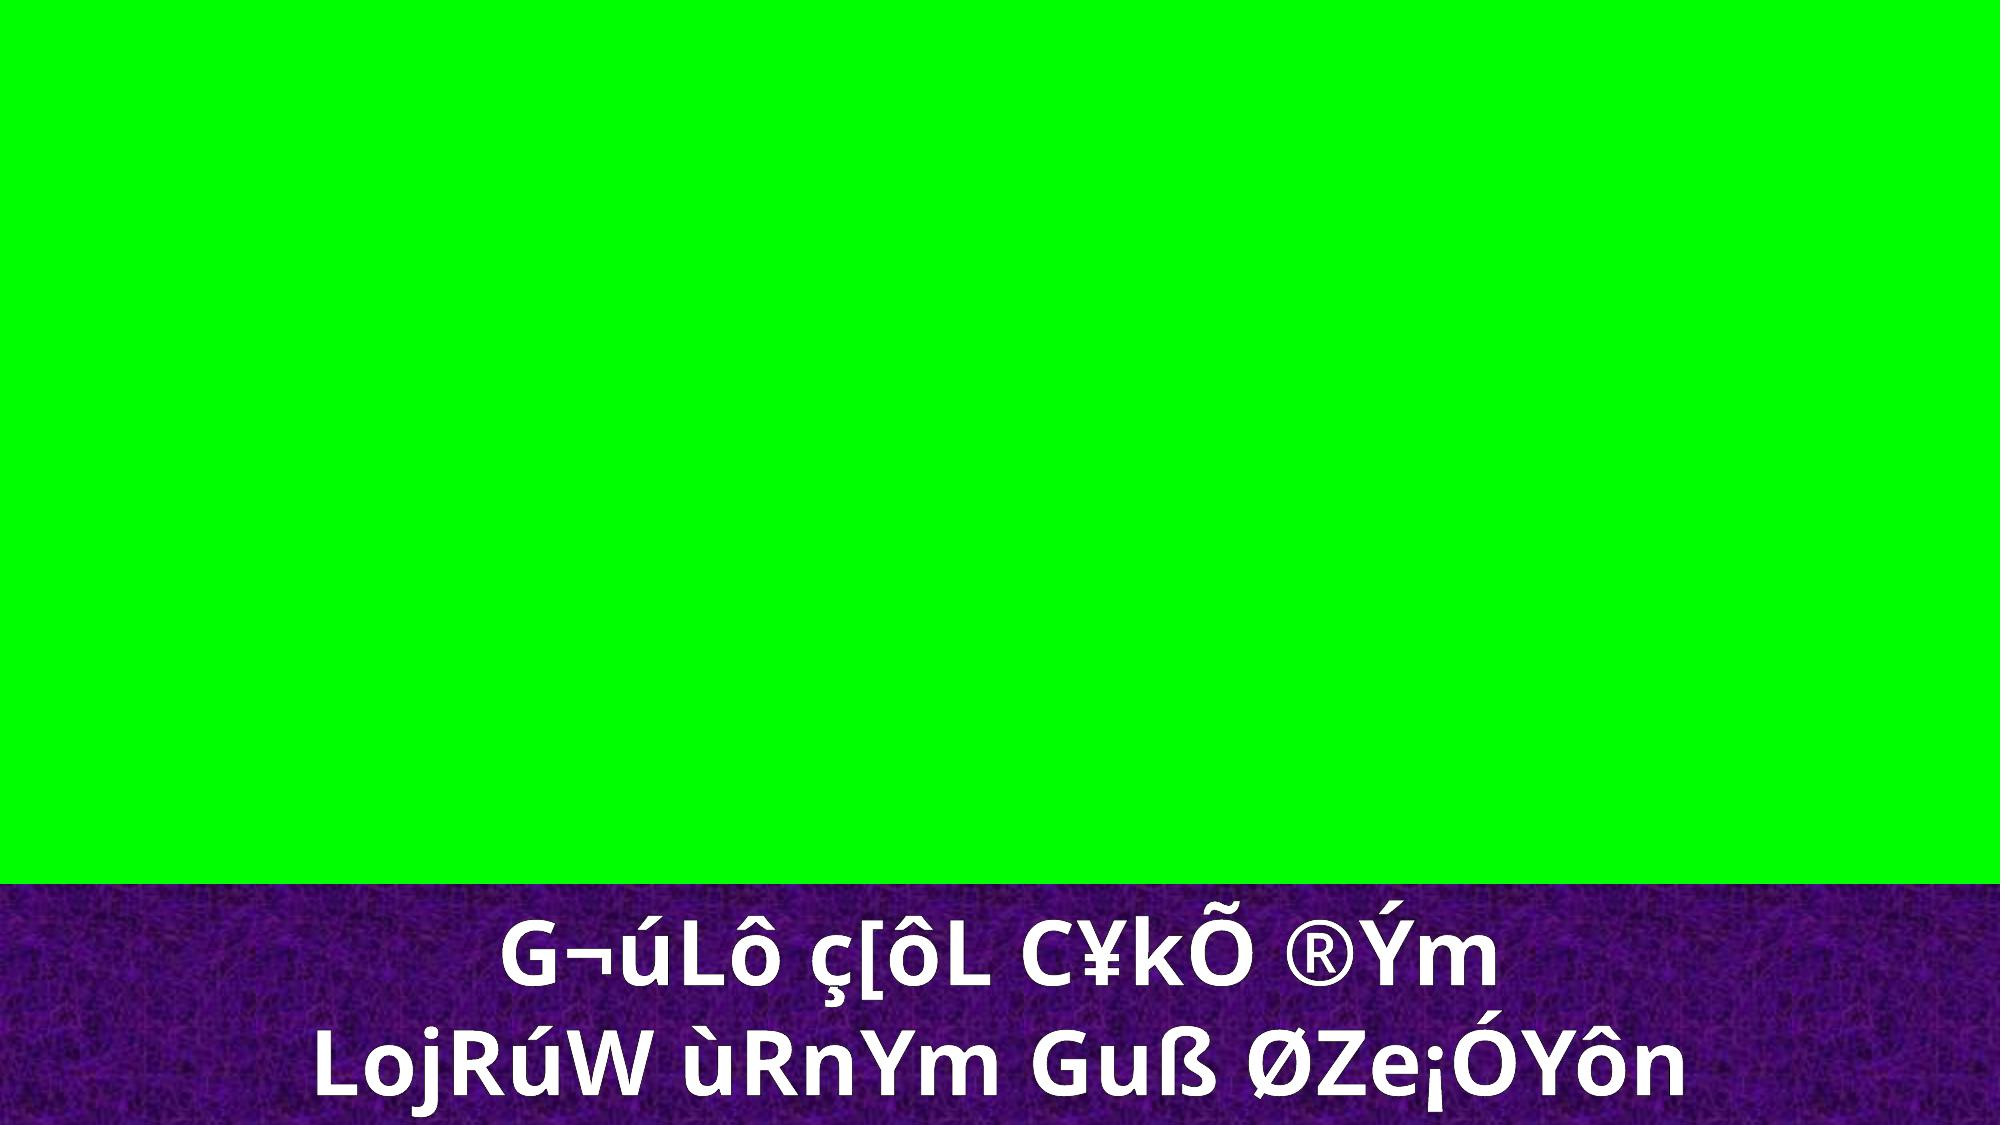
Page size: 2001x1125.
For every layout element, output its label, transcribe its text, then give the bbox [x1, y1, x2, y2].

text_box G¬úLô ç[ôL C¥kÕ ®Ým LojRúW ùRnYm Guß ØZe¡ÓYôn [0, 886, 2000, 1122]
